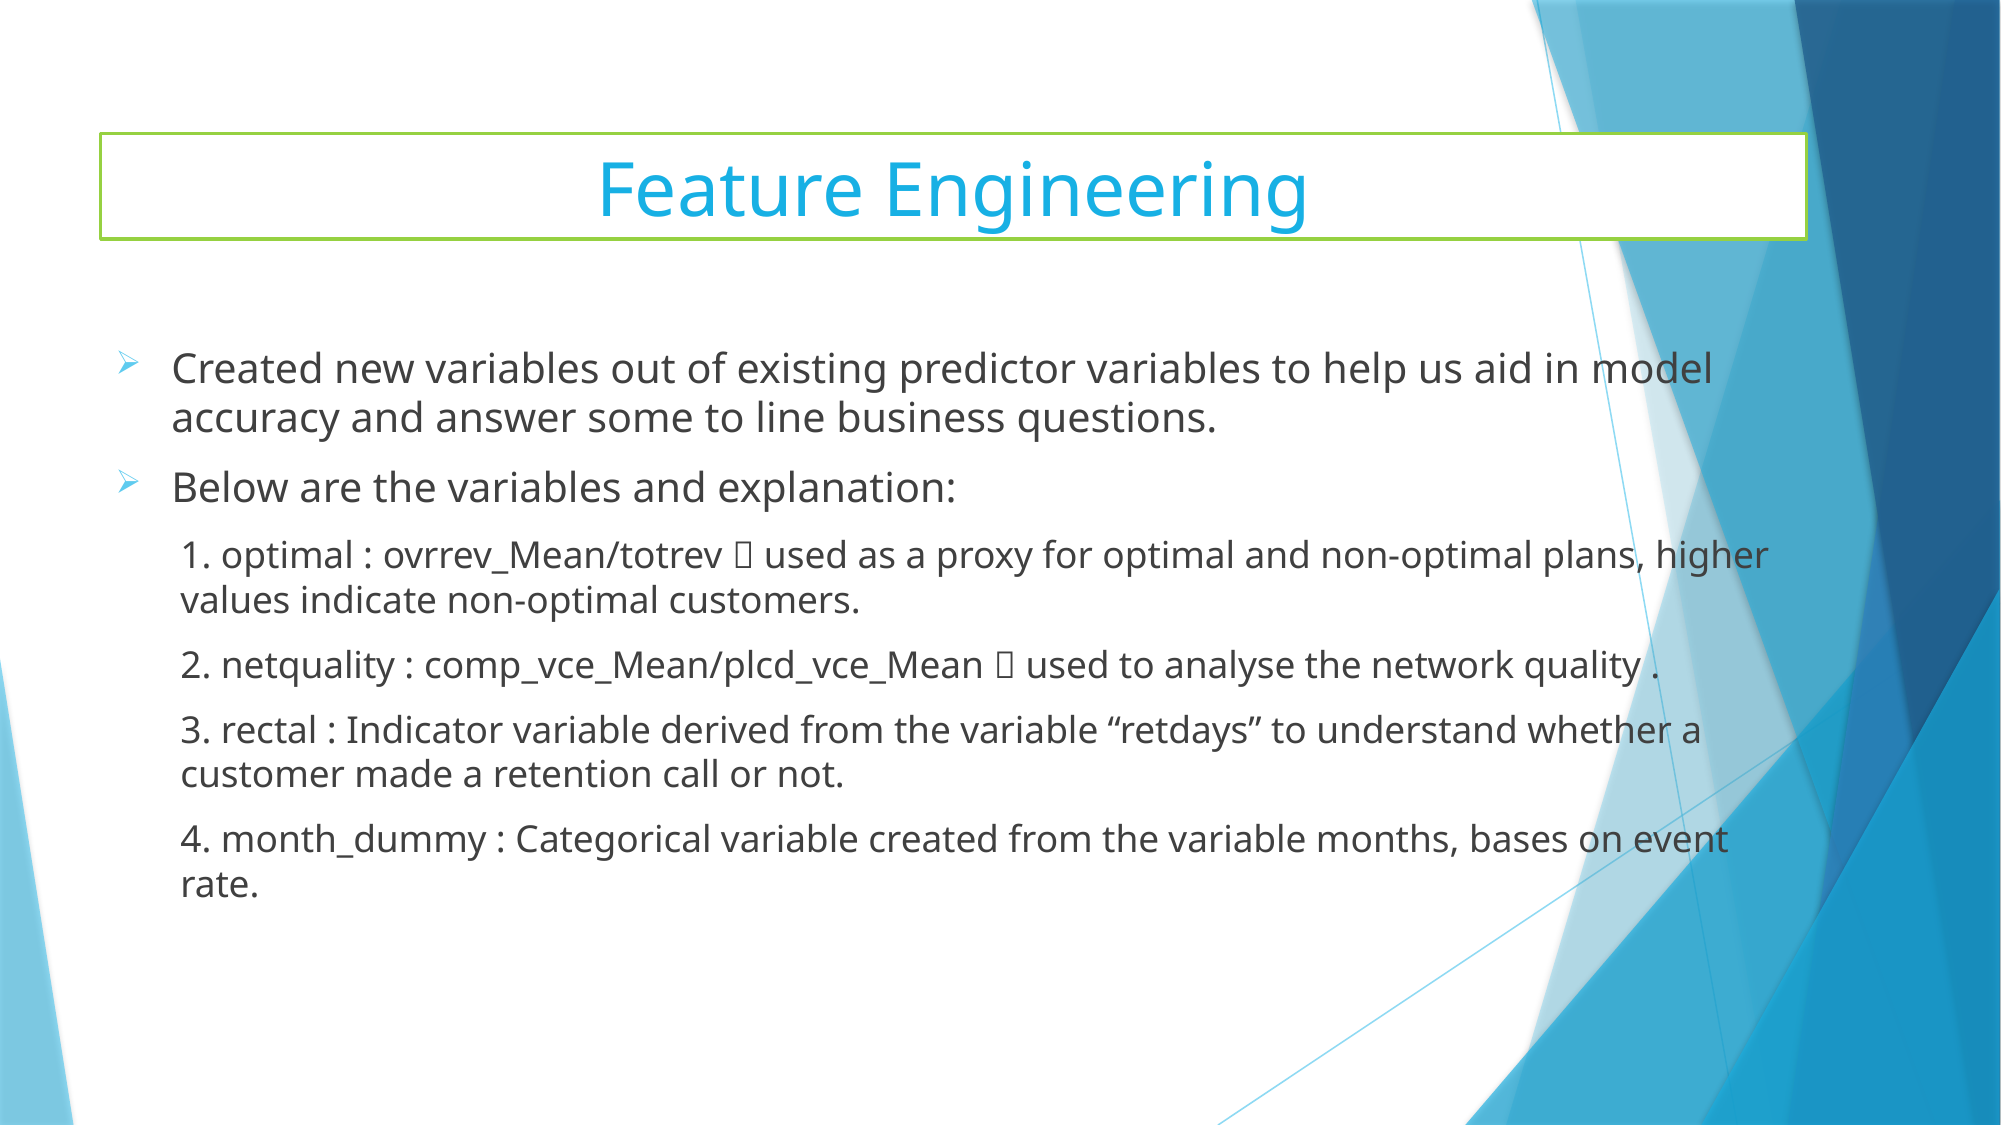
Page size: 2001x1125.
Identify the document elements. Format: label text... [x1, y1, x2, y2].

list Created new variables out of existing predictor variables to help us aid in model accuracy and answer some to line business questions. Below are the variables and explanation: 1. optimal : ovrrev_Mean/totrev  used as a proxy for optimal and non-optimal plans, higher values indicate non-optimal customers. 2. netquality : comp_vce_Mean/plcd_vce_Mean  used to analyse the network quality . 3. rectal : Indicator variable derived from the variable “retdays” to understand whether a customer made a retention call or not. 4. month_dummy : Categorical variable created from the variable months, bases on event rate. [100, 334, 1807, 913]
title Feature Engineering [99, 132, 1808, 241]
